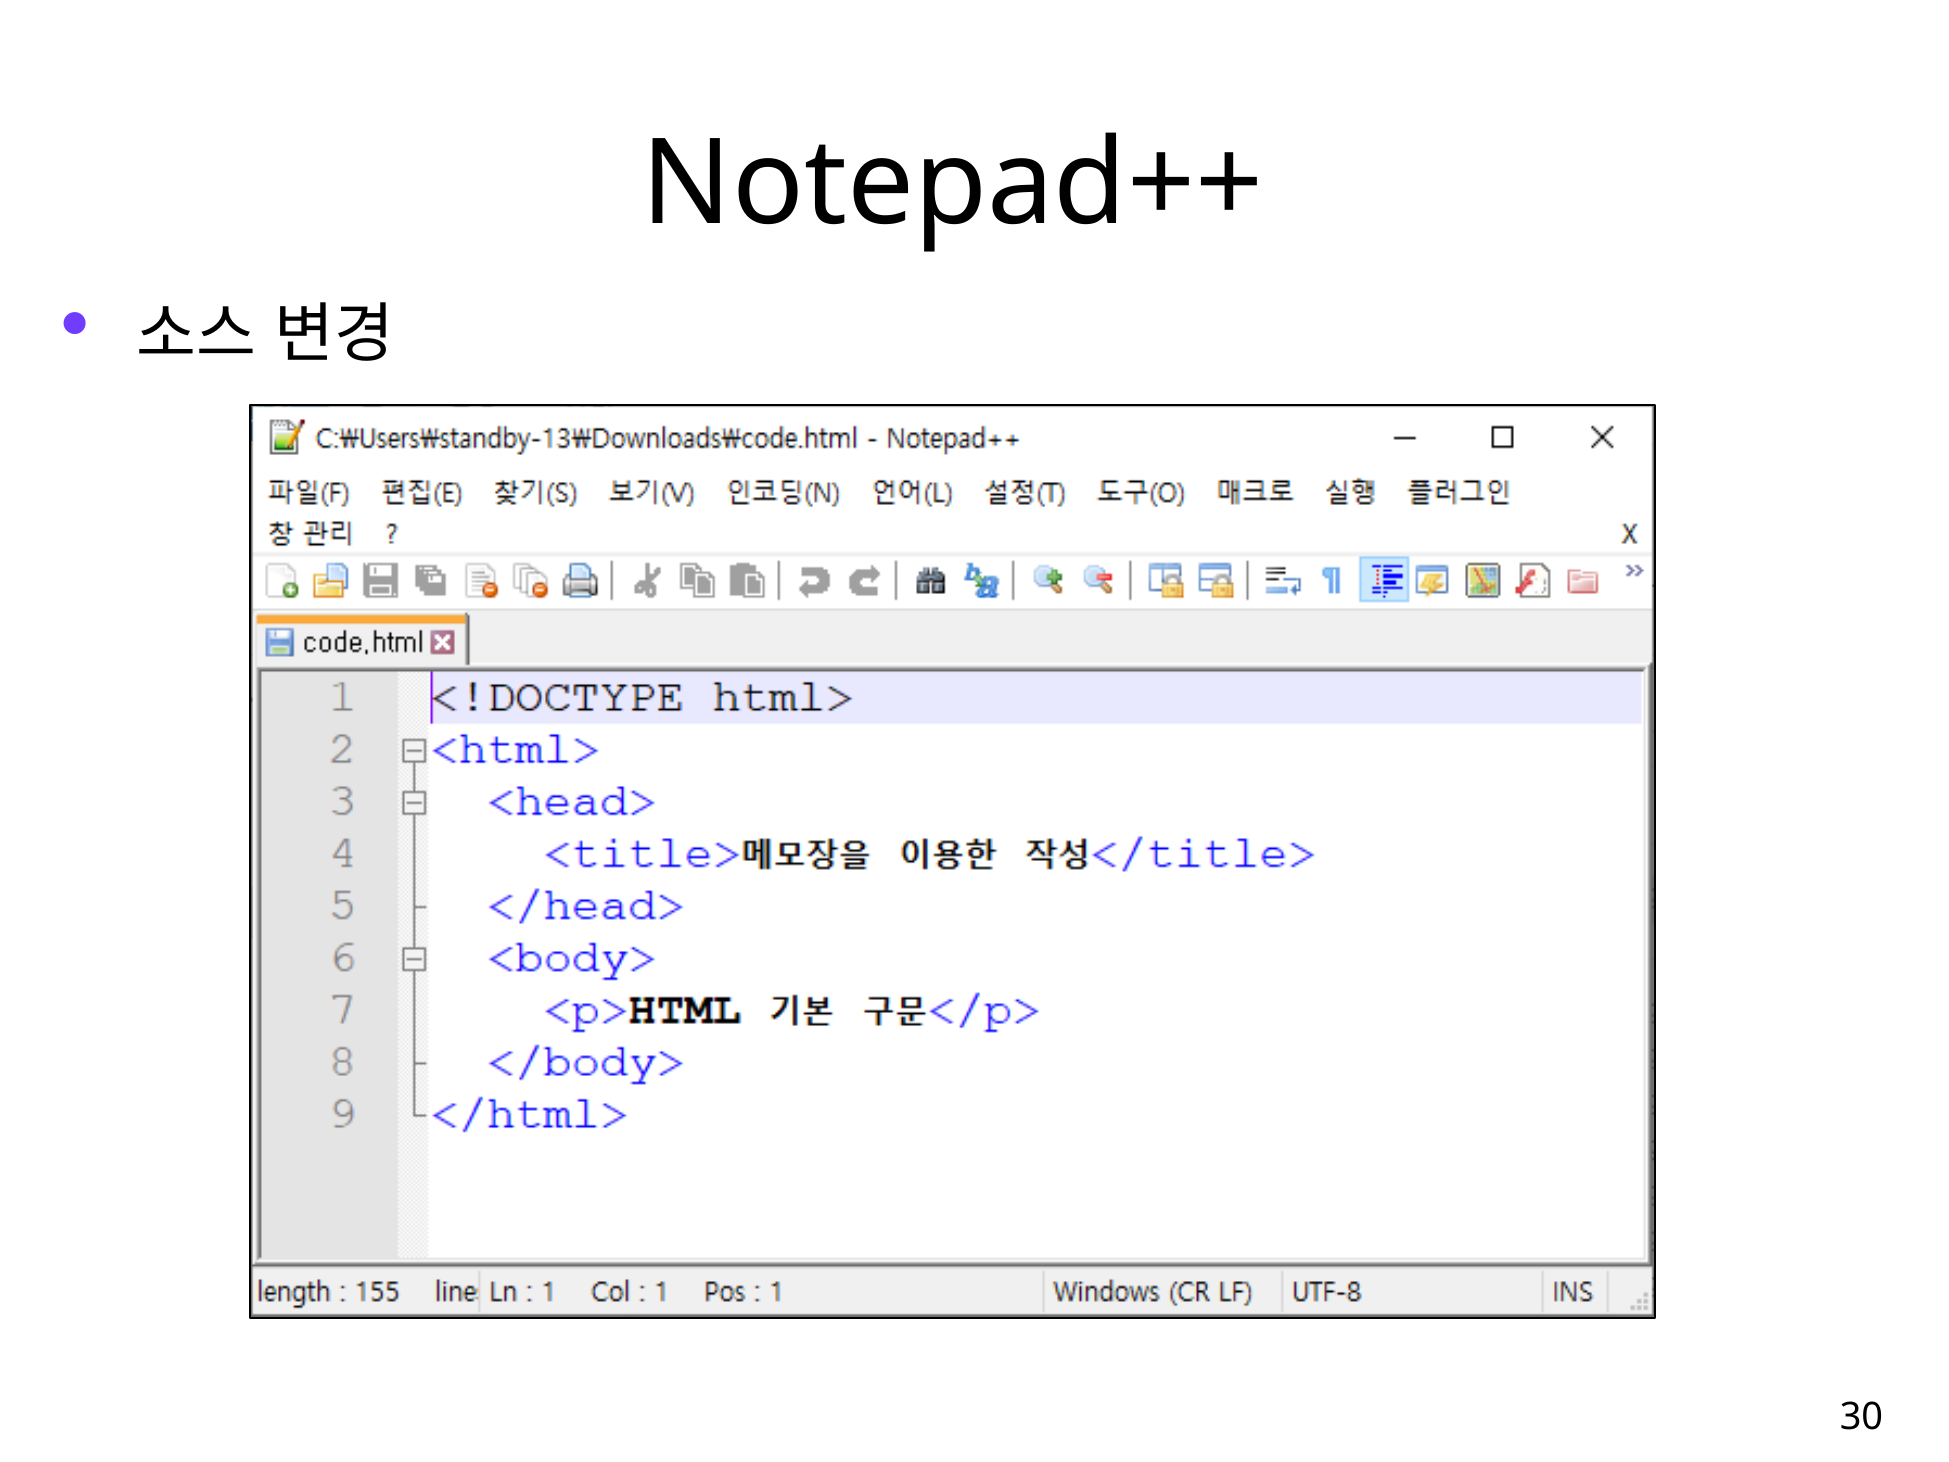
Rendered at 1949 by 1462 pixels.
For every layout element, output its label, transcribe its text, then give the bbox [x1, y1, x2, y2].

list 소스 변경 [48, 284, 1897, 1343]
title Notepad++ [156, 92, 1749, 255]
slide_number 31 [1496, 1372, 1899, 1462]
picture [250, 405, 1655, 1317]
